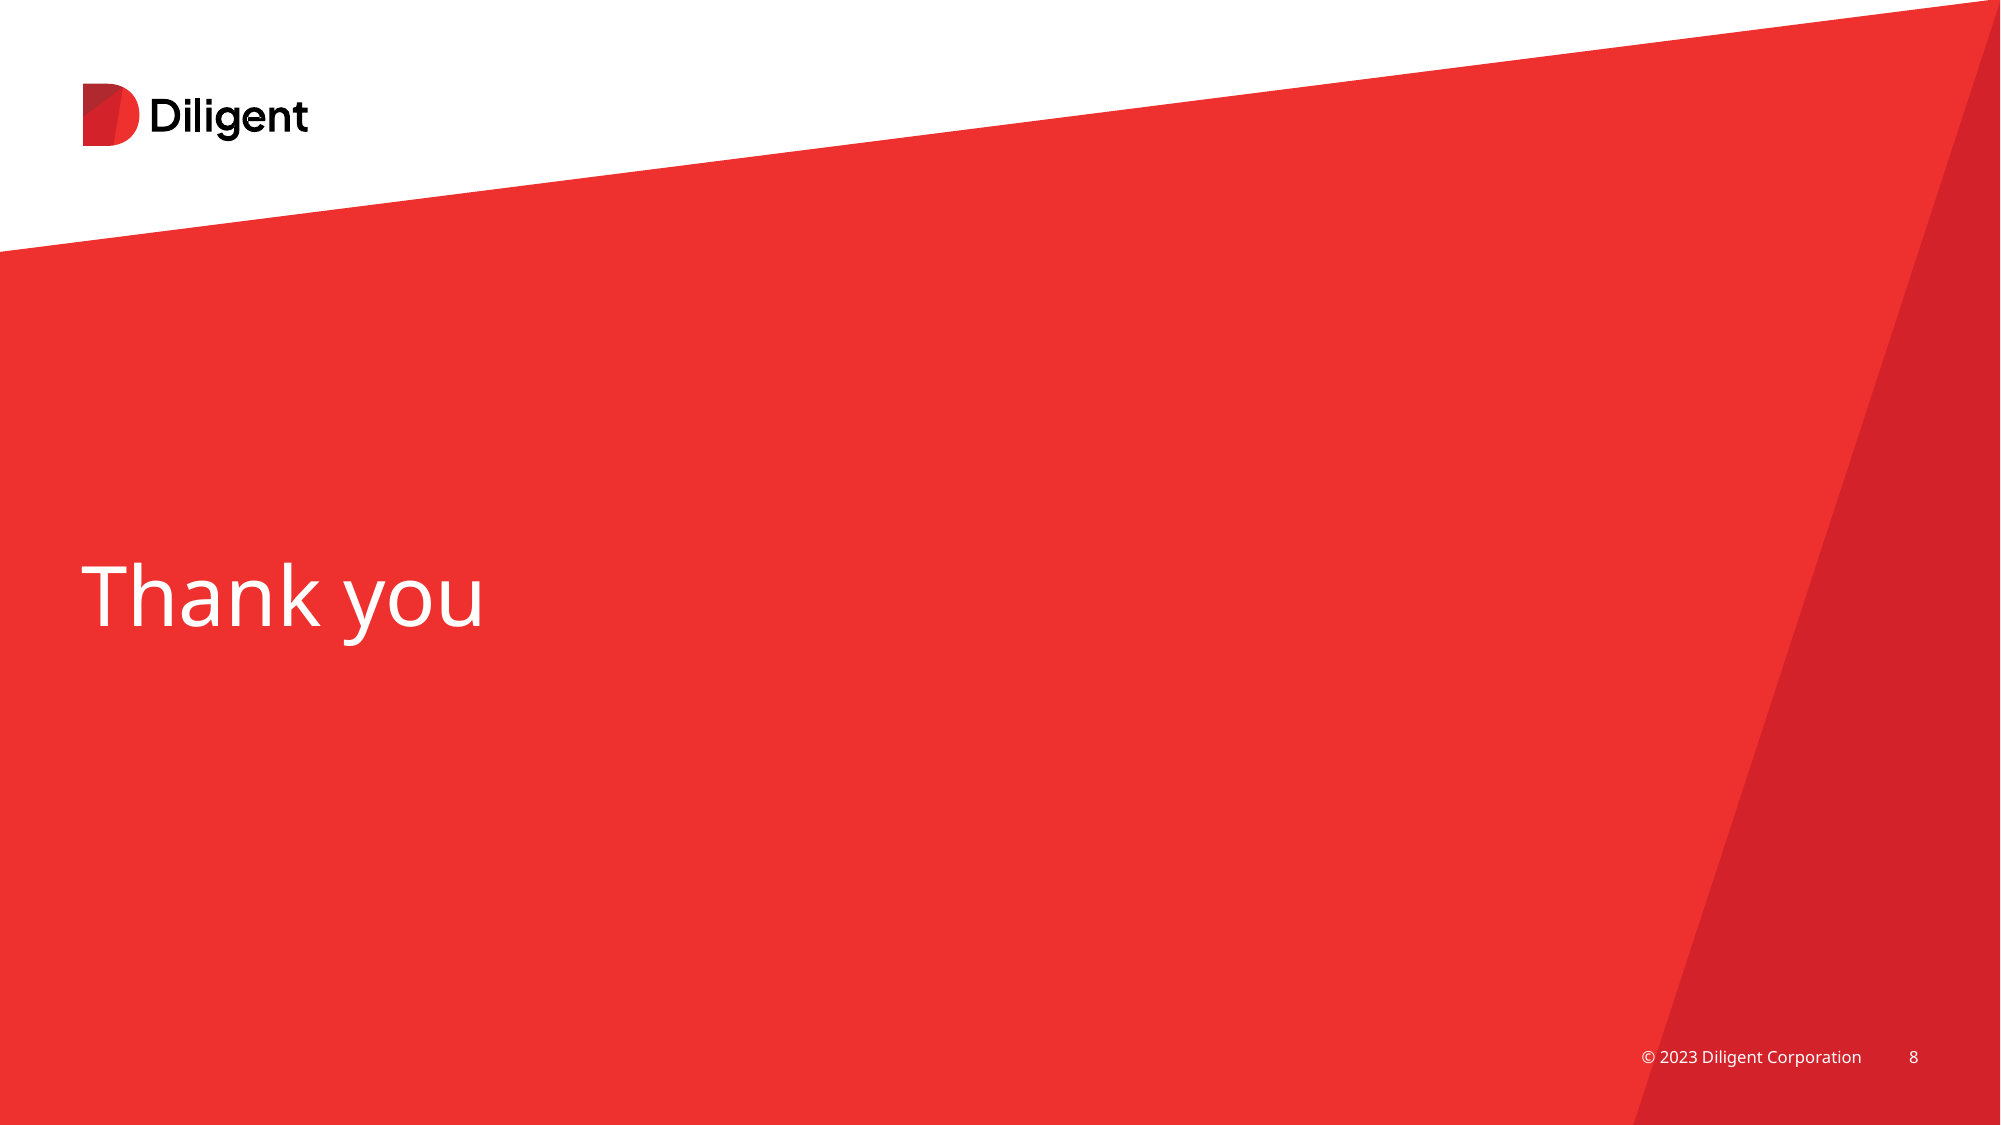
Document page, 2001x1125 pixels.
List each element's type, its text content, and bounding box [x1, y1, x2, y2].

title Thank you [81, 425, 1634, 643]
